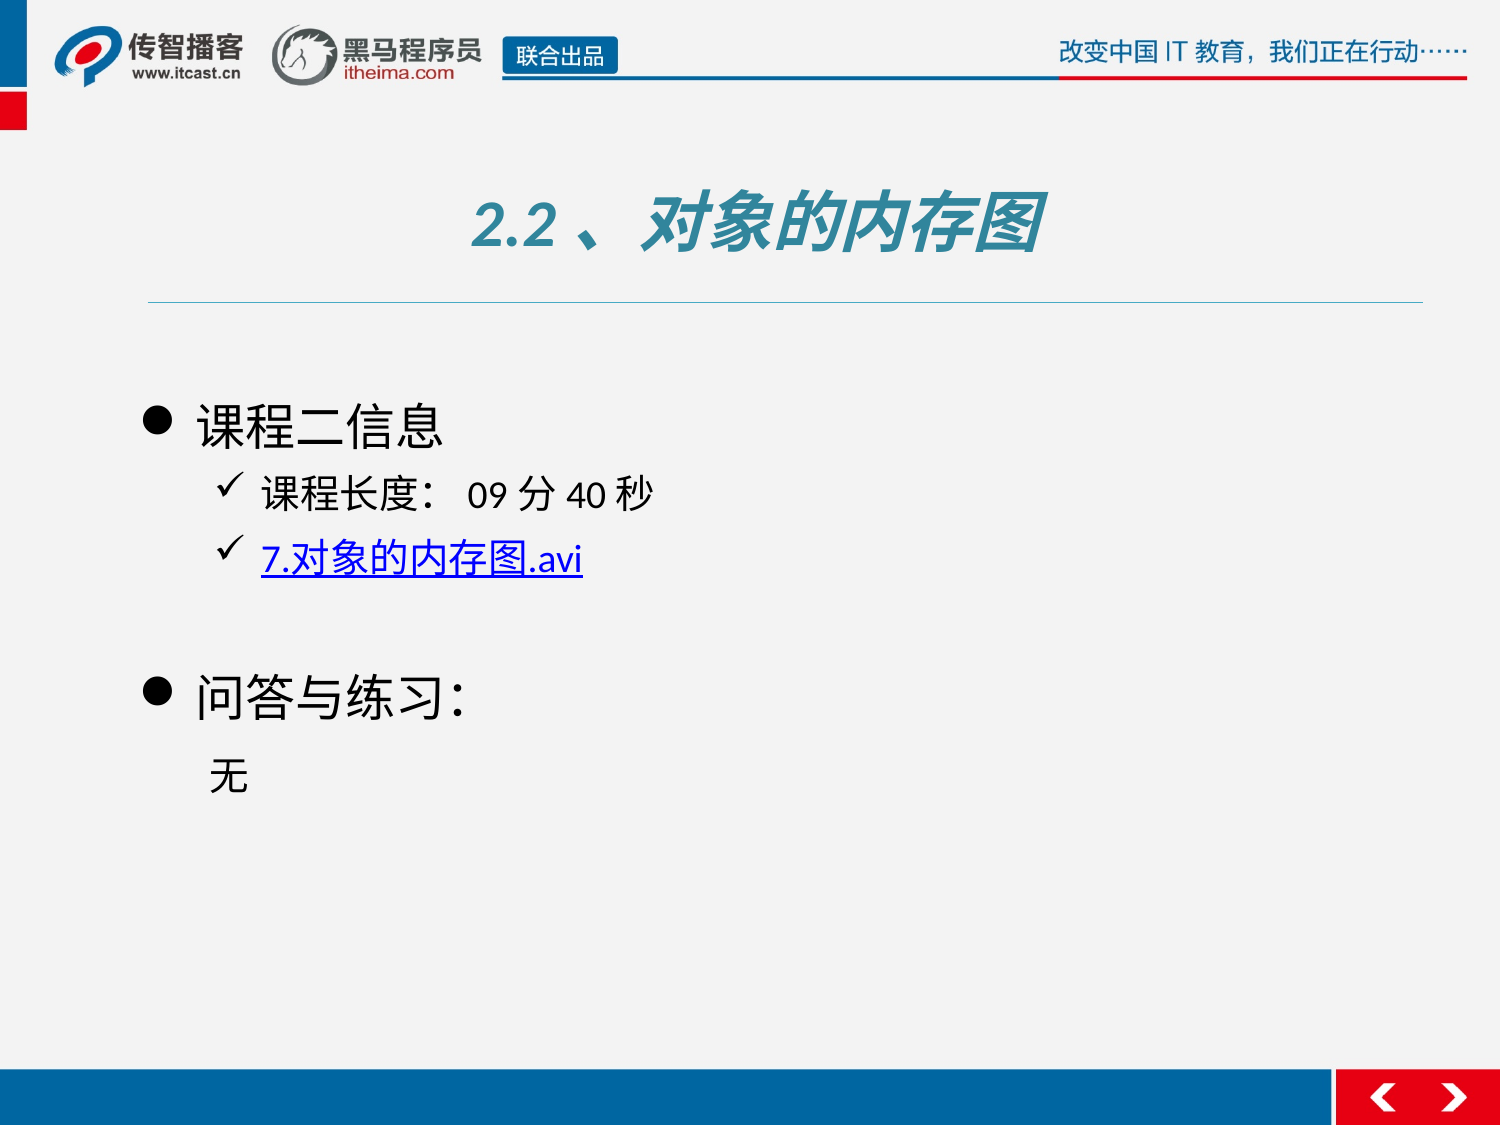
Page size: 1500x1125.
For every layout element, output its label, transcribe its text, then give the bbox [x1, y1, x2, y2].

text_box 课程二信息 课程长度：09分40秒 7.对象的内存图.avi 问答与练习： 无 [123, 315, 1387, 1024]
title 2.2、对象的内存图 [123, 101, 1387, 315]
picture [0, 0, 1500, 1125]
